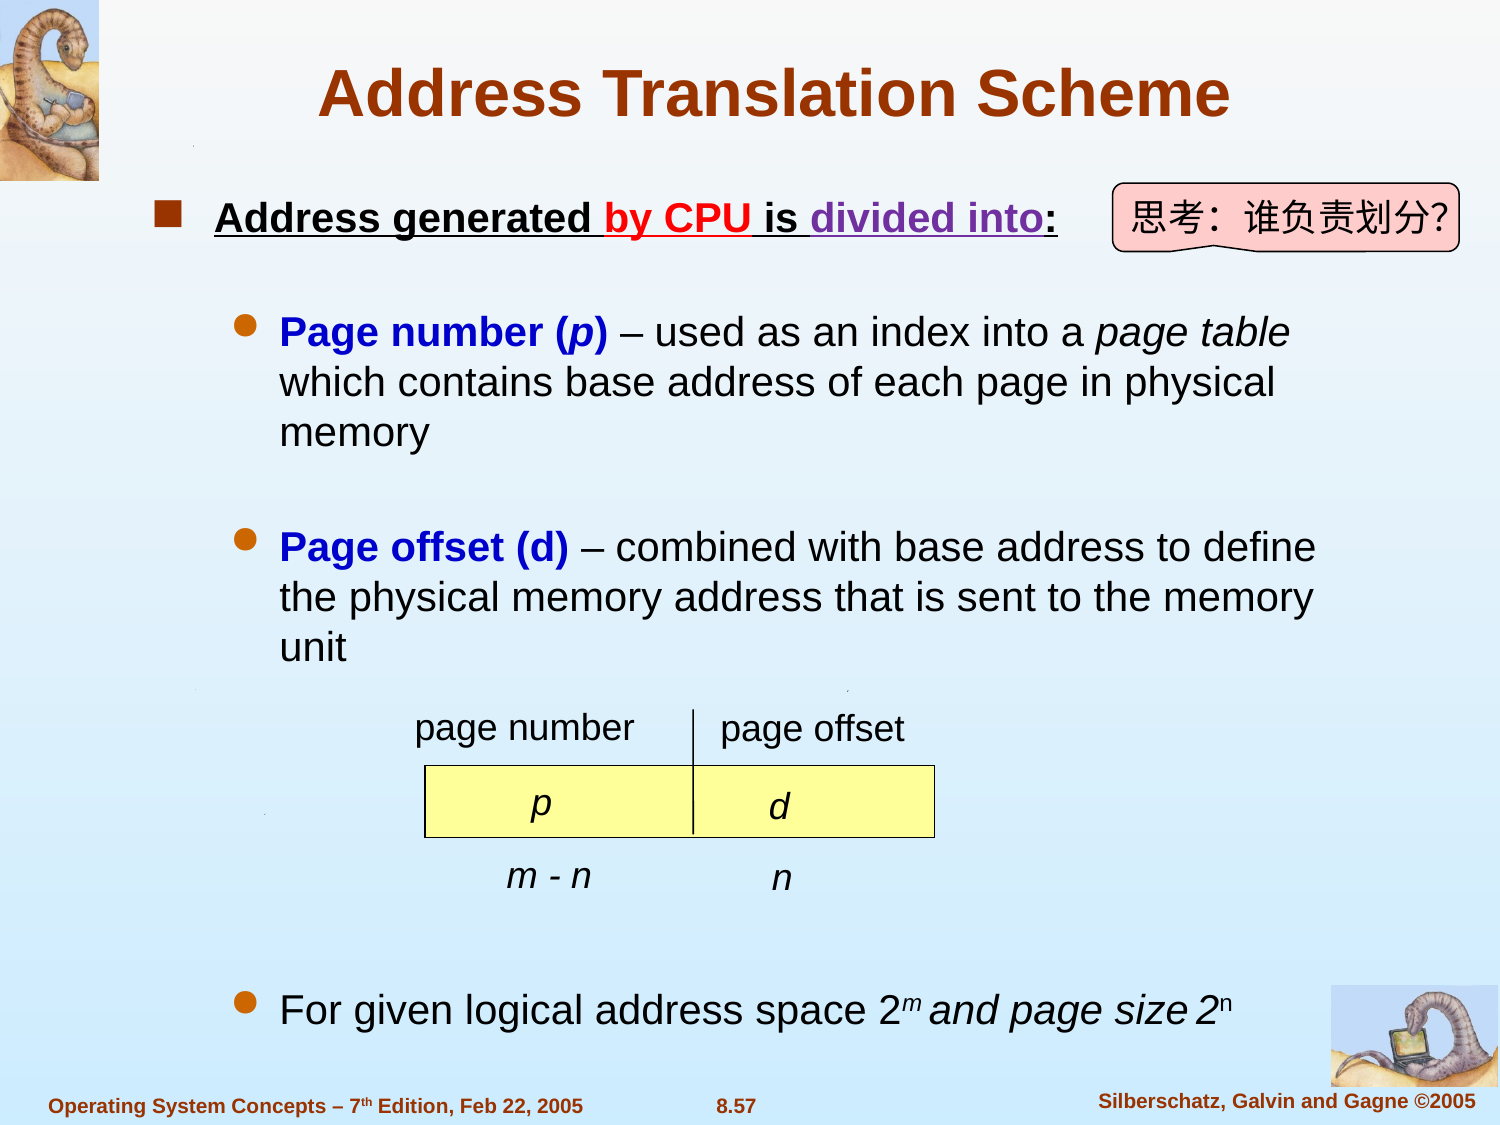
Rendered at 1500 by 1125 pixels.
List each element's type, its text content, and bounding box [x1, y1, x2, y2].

picture [0, 0, 99, 181]
text_box [425, 765, 935, 838]
list Address generated by CPU is divided into: Page number (p) – used as an index into a page table which contains base address of each page in physical memory Page offset (d) – combined with base address to define the physical memory address that is sent to the memory unit For given logical address space 2m and page size 2n [142, 183, 1351, 1104]
title Address Translation Scheme [112, 37, 1438, 138]
text_box page number [399, 695, 650, 755]
text_box 思考：谁负责划分？ [1112, 183, 1460, 252]
text_box p [516, 770, 567, 830]
text_box page offset [705, 697, 920, 757]
text_box d [754, 775, 805, 835]
text_box m - n [484, 843, 615, 904]
text_box n [746, 845, 819, 905]
picture [1351, 985, 1498, 1087]
